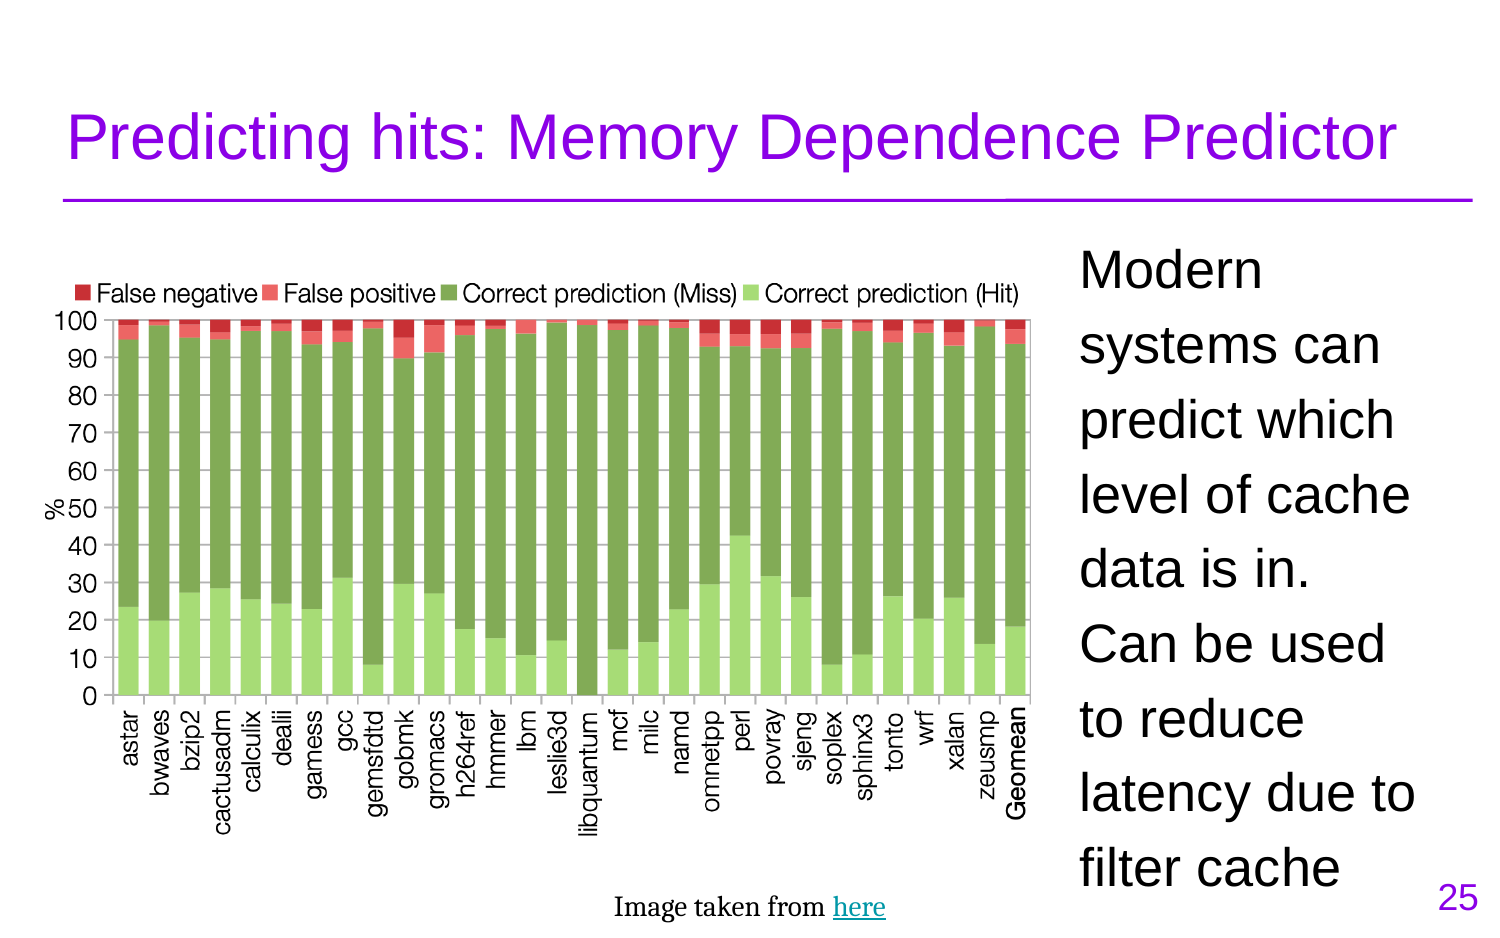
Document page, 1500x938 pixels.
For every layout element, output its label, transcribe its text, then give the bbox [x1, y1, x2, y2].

text_box Image taken from here [599, 871, 928, 937]
slide_number ‹#› [1388, 859, 1494, 932]
picture [31, 253, 1047, 850]
list Modern systems can predict which level of cache data is in. Can be used to reduce latency due to filter cache [1064, 210, 1449, 894]
title Predicting hits: Memory Dependence Predictor [51, 79, 1449, 185]
